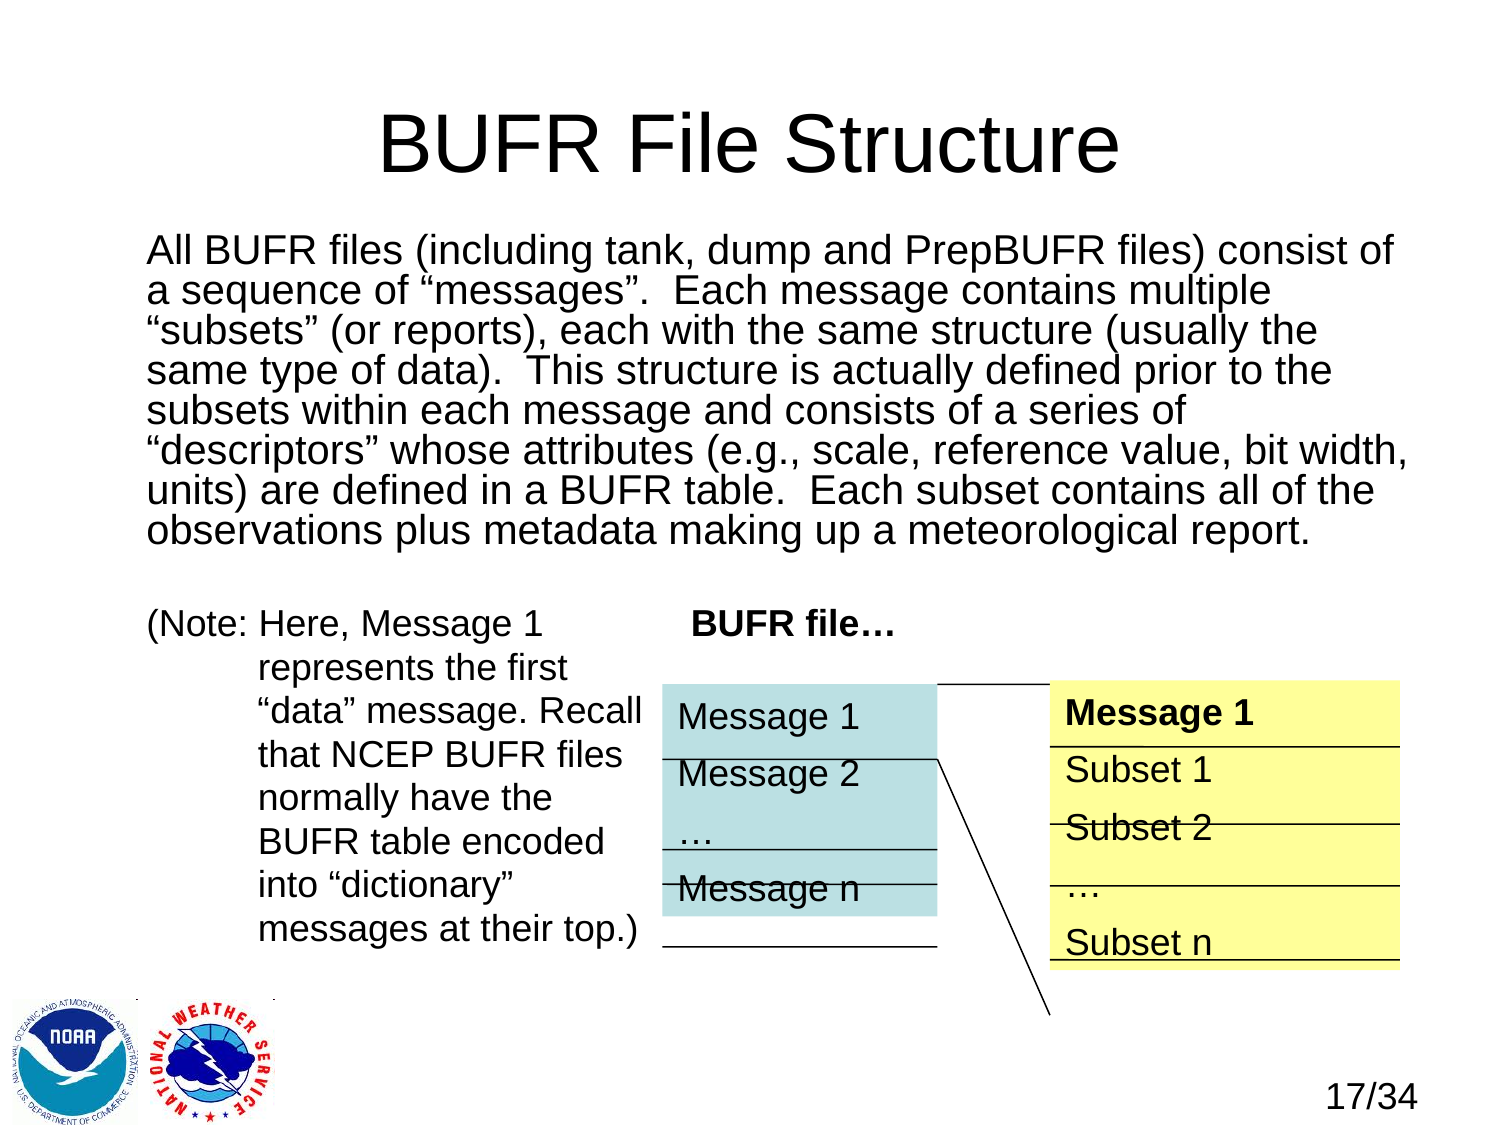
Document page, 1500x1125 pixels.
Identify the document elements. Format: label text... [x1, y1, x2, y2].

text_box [662, 684, 1045, 1016]
picture [12, 999, 138, 1125]
picture [150, 1005, 275, 1125]
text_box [1049, 680, 1401, 1012]
title BUFR File Structure [0, 45, 1500, 233]
list All BUFR files (including tank, dump and PrepBUFR files) consist of a sequence of “messages”. Each message contains multiple “subsets” (or reports), each with the same structure (usually the same type of data). This structure is actually defined prior to the subsets within each message and consists of a series of “descriptors” whose attributes (e.g., scale, reference value, bit width, units) are defined in a BUFR table. Each subset contains all of the observations plus metadata making up a meteorological report. (Note: Here, Message 1 BUFR file… represents the first “data” message. Recall that NCEP BUFR files normally have the BUFR table encoded into “dictionary” messages at their top.) [75, 224, 1425, 1005]
